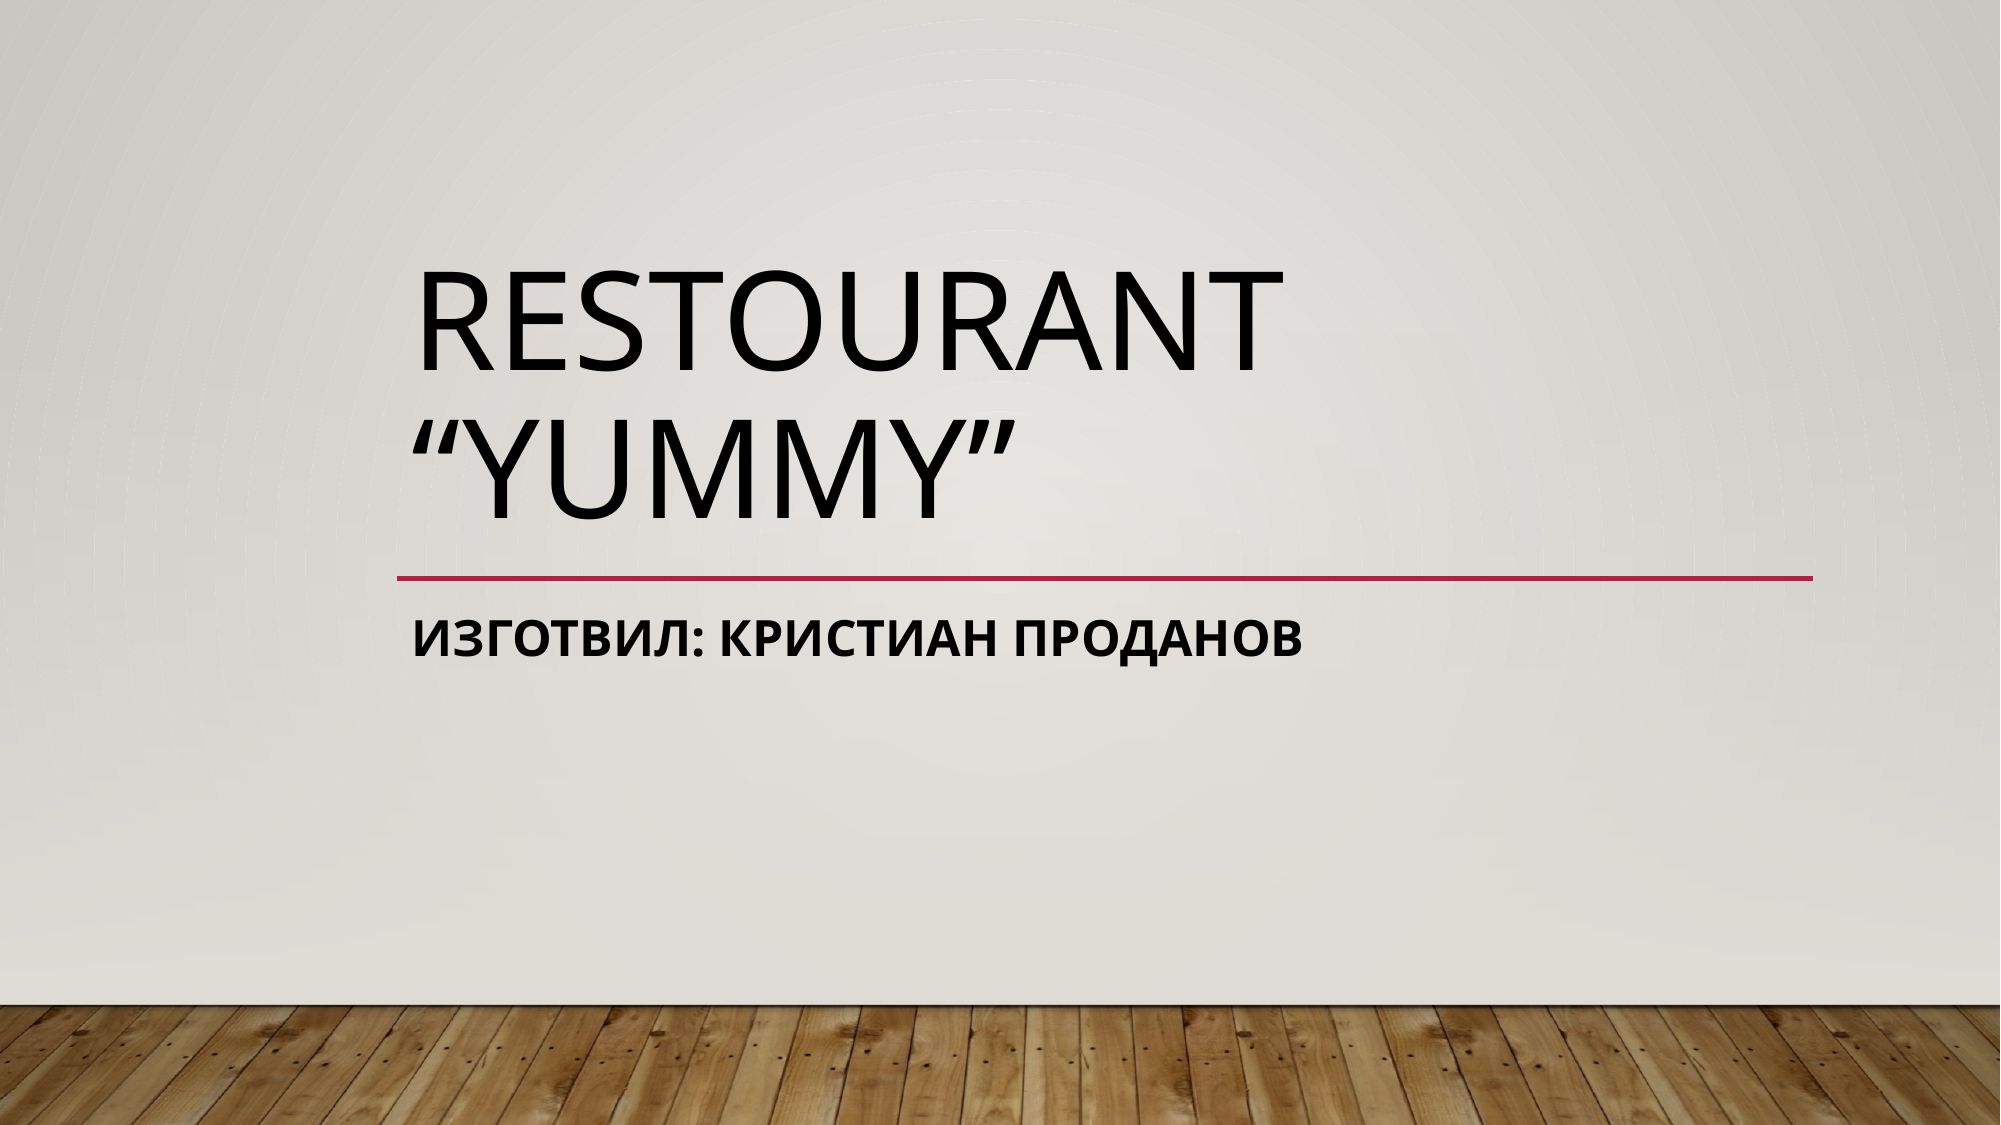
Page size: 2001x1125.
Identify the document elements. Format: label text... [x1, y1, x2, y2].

title Restourant “Yummy” [396, 131, 1814, 549]
subtitle Изготвил: Кристиан Проданов [396, 579, 1814, 740]
picture [0, 1005, 2000, 1125]
